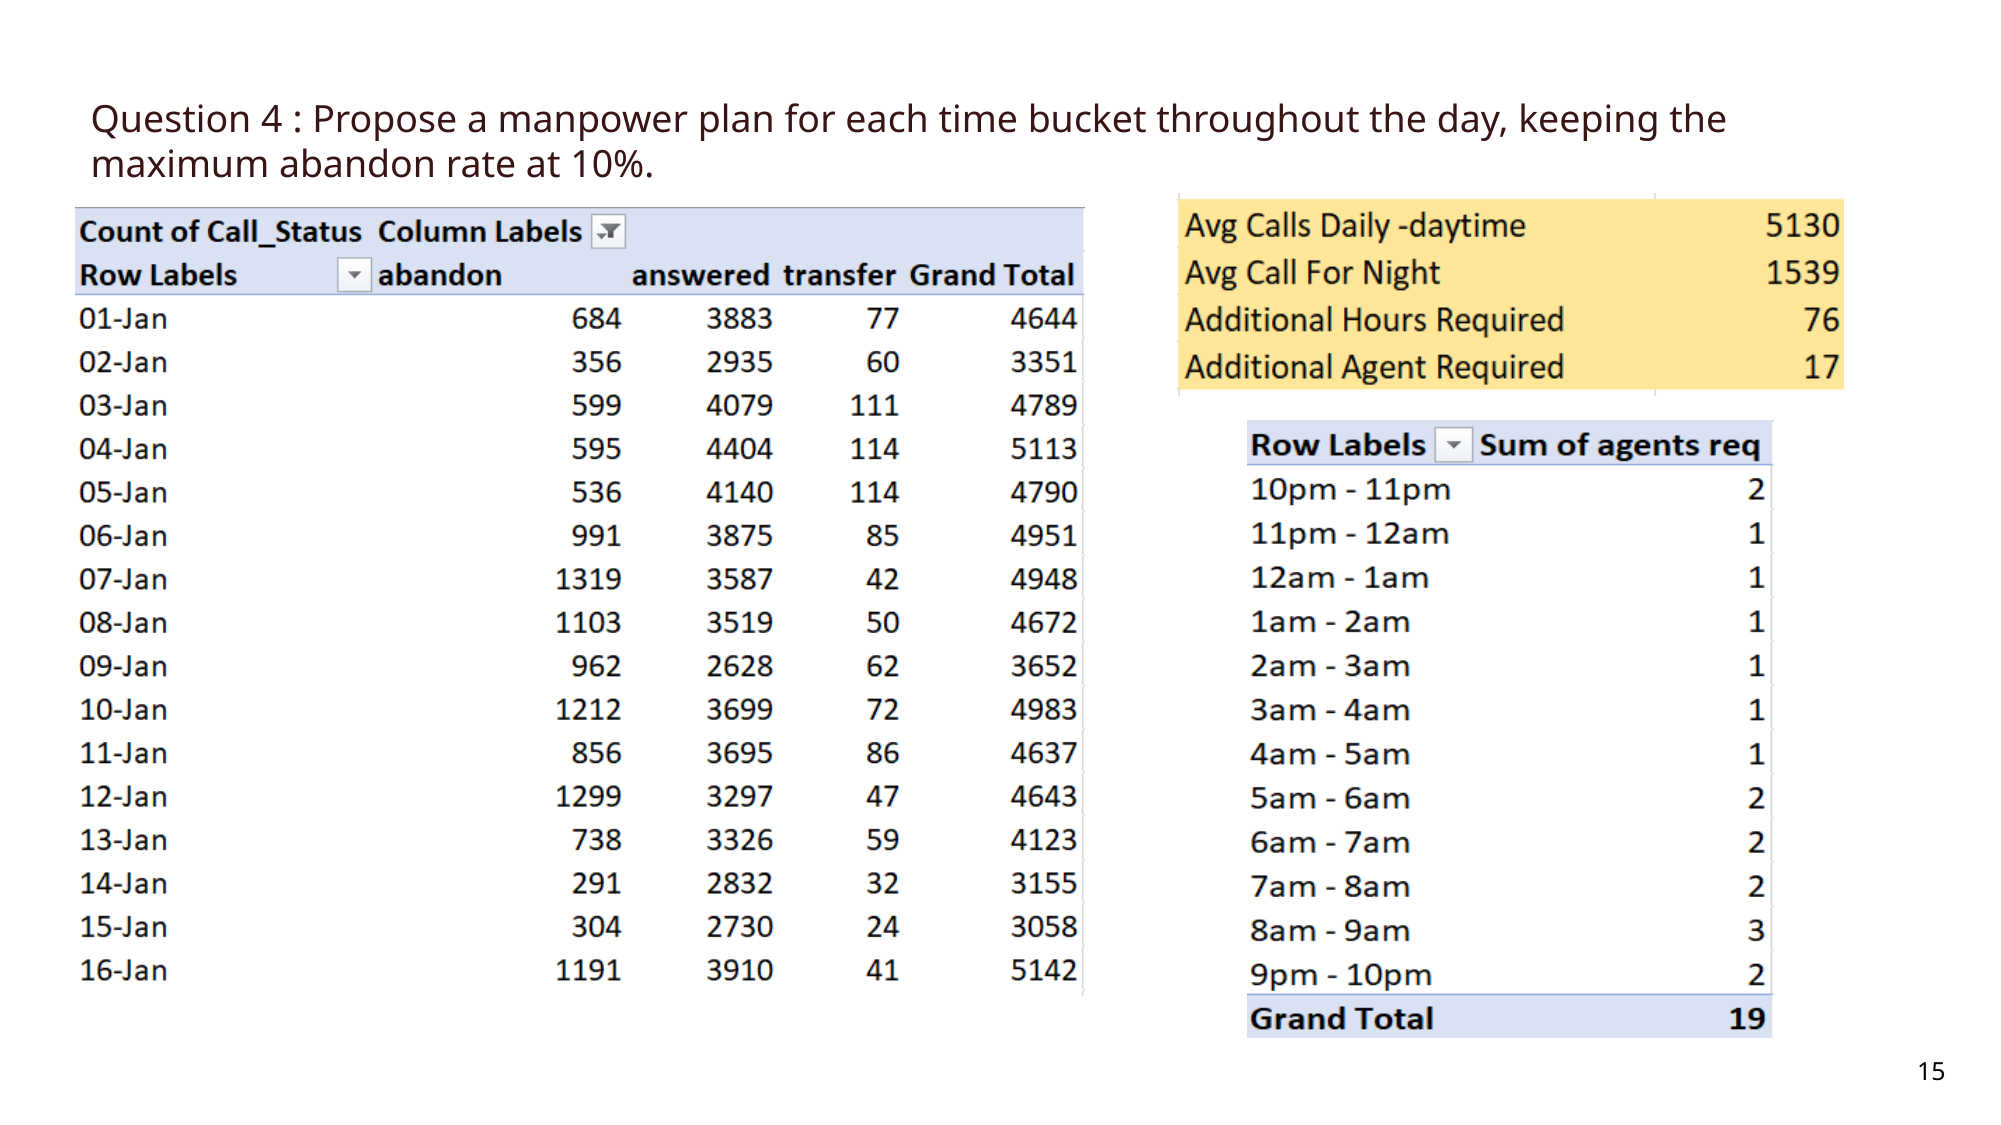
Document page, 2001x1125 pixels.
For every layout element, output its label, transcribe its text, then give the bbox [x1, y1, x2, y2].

slide_number 15 [1510, 1042, 1961, 1103]
picture [1177, 193, 1844, 396]
text_box Question 4 : Propose a manpower plan for each time bucket throughout the day, keeping the maximum abandon rate at 10%. [75, 87, 1900, 193]
picture [75, 207, 1085, 996]
picture [1247, 420, 1774, 1038]
